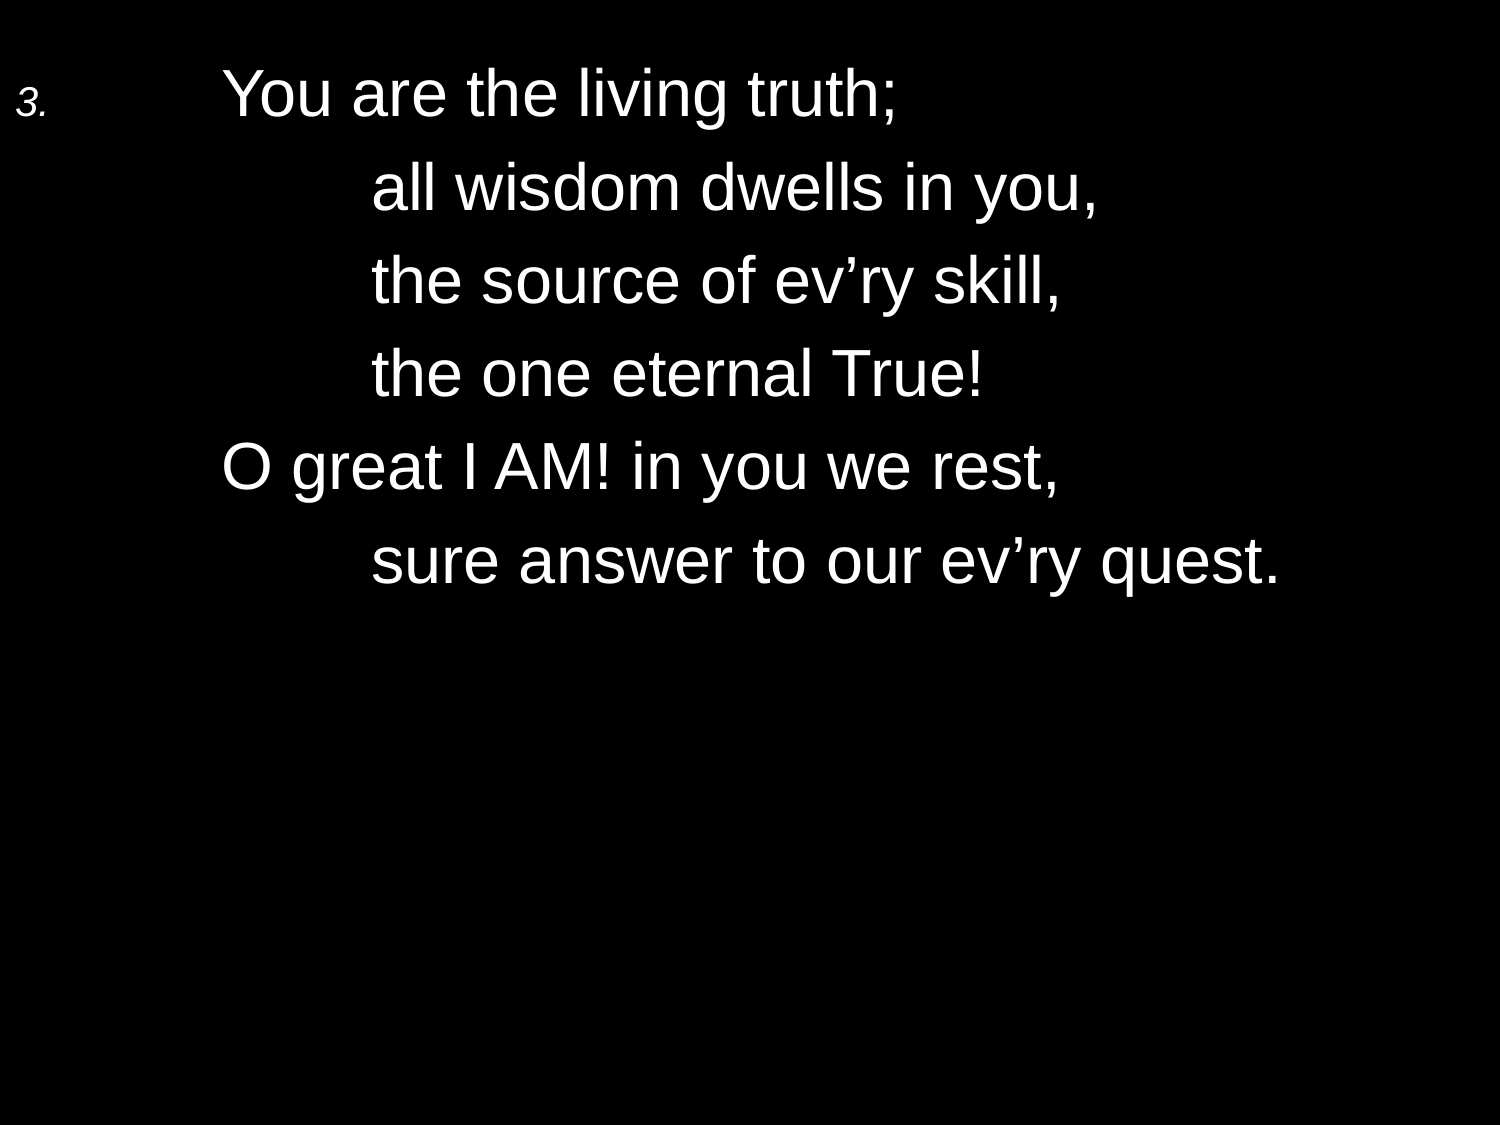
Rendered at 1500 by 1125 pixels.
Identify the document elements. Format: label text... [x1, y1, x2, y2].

list 3. You are the living truth; all wisdom dwells in you, the source of ev’ry skill, the one eternal True! O great I AM! in you we rest, sure answer to our ev’ry quest. [0, 42, 1500, 1047]
